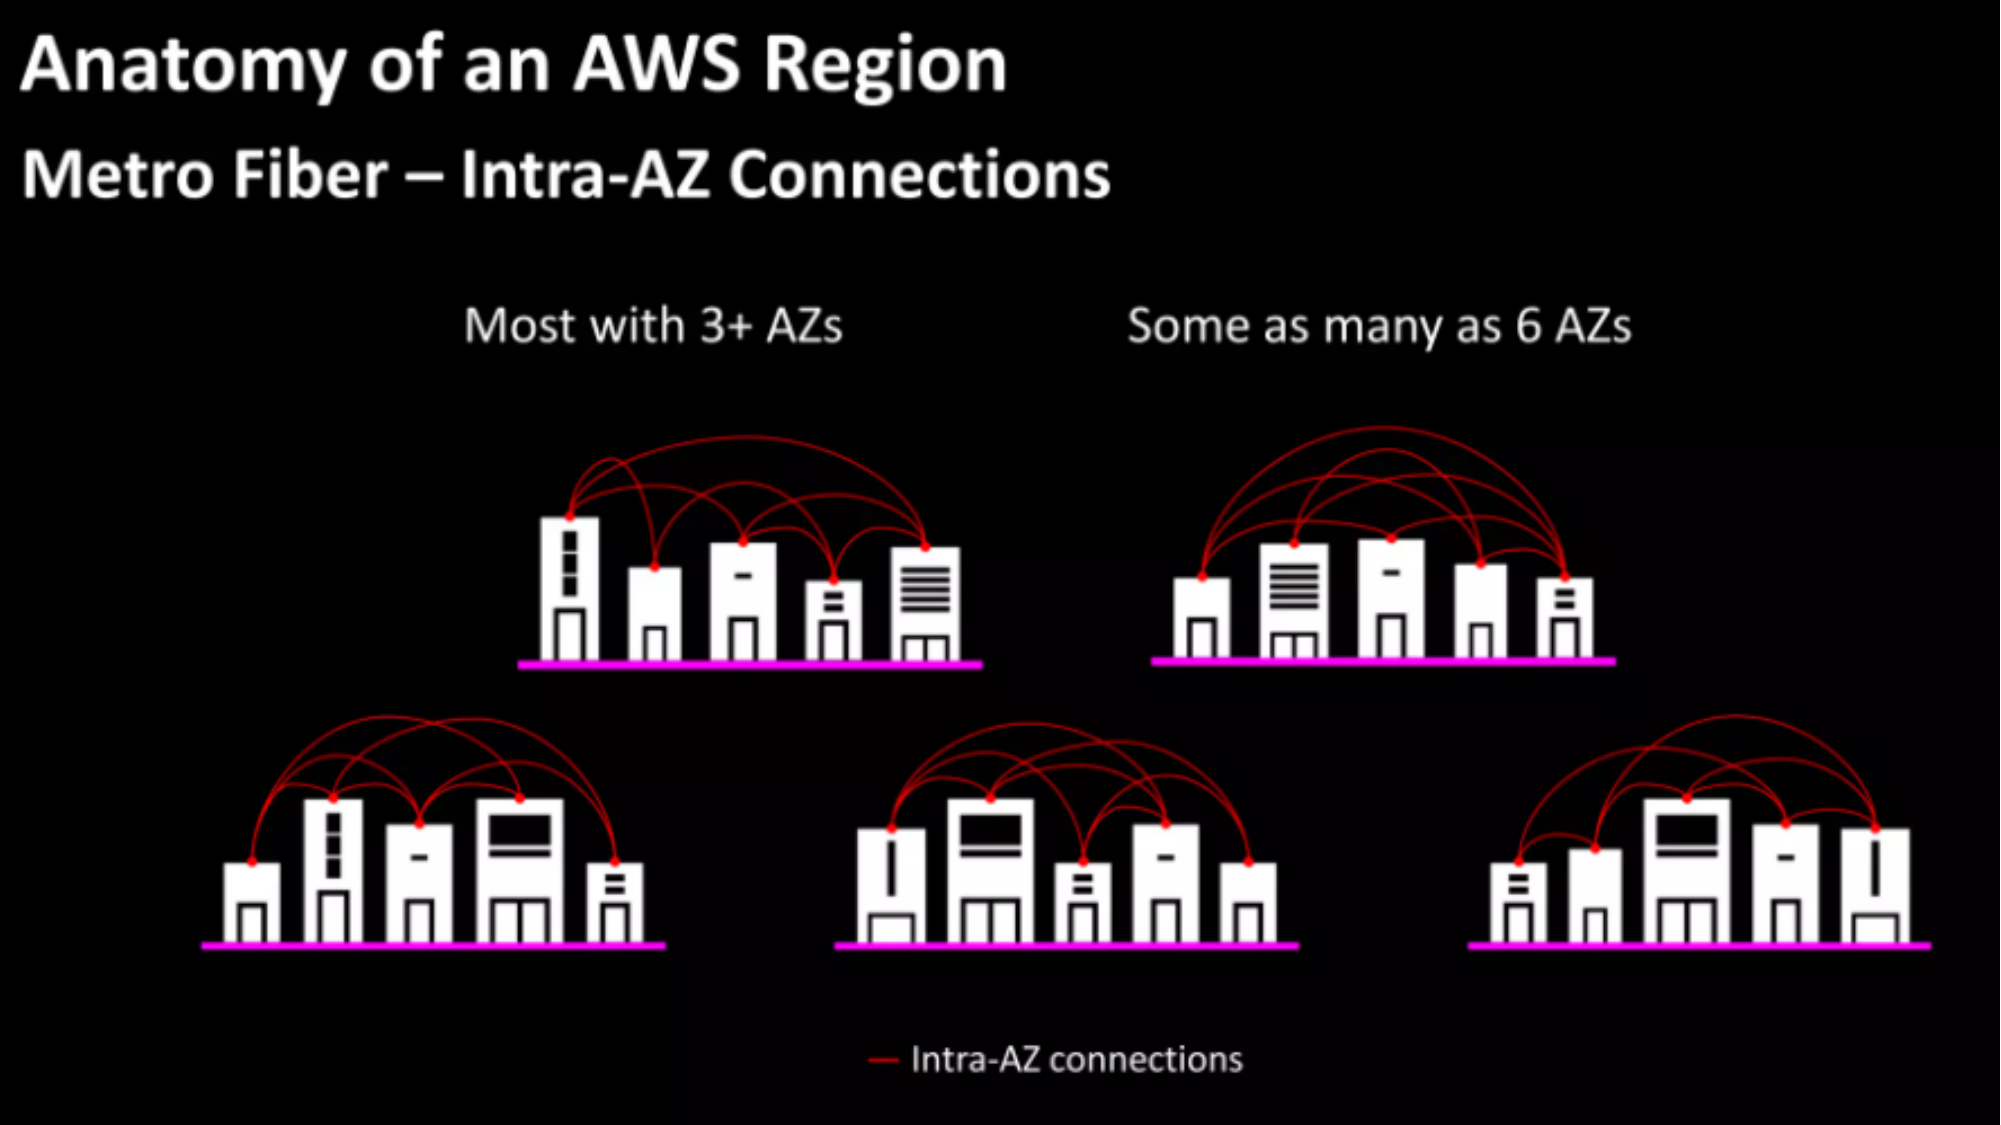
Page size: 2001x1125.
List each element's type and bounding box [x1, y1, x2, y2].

list [0, 0, 2000, 1125]
